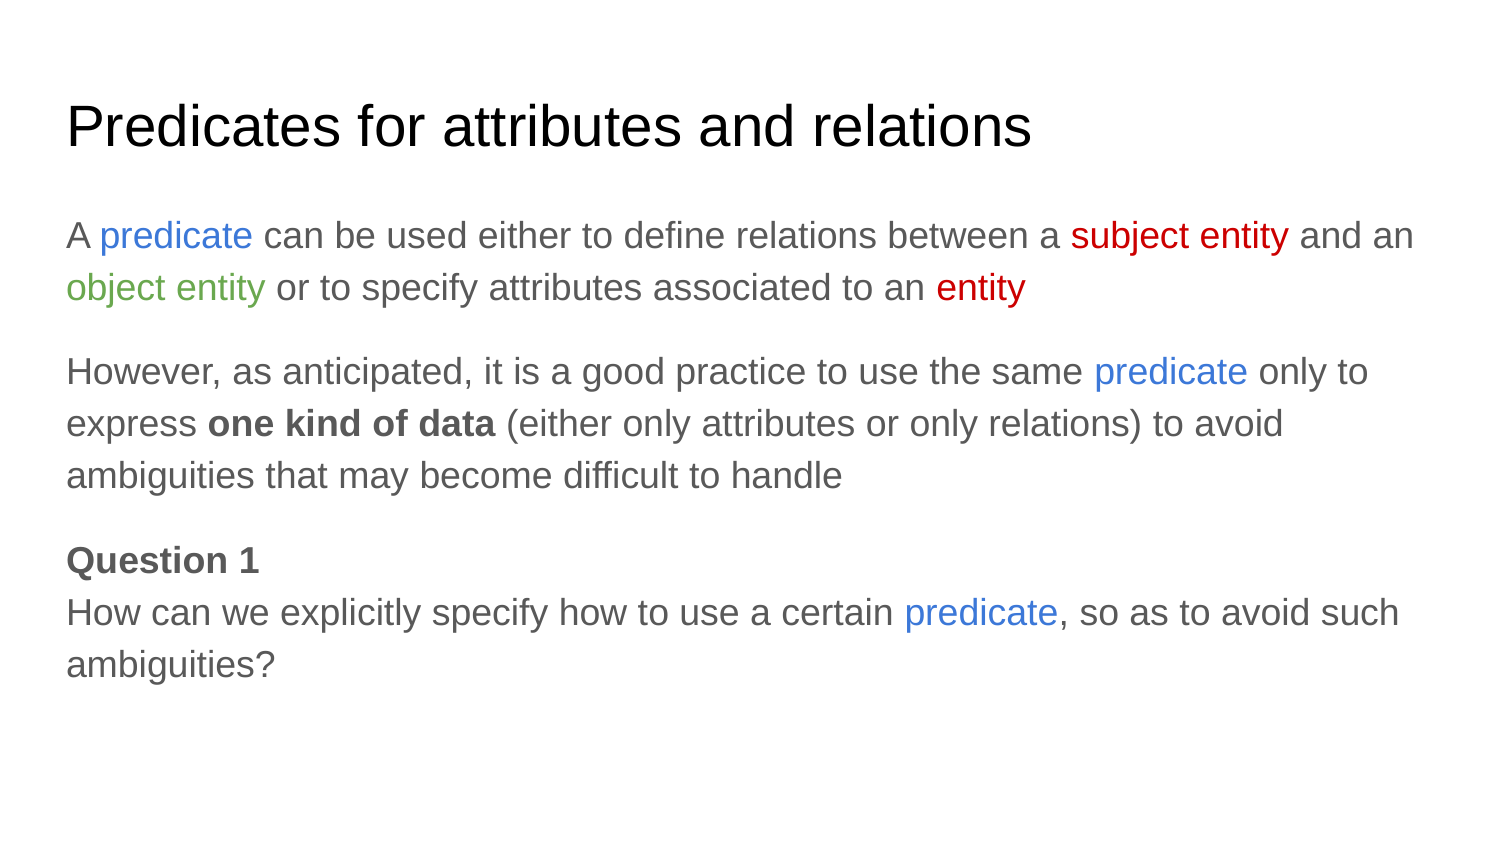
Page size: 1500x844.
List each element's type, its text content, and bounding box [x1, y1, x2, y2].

title Predicates for attributes and relations [51, 72, 1449, 167]
list A predicate can be used either to define relations between a subject entity and an object entity or to specify attributes associated to an entity However, as anticipated, it is a good practice to use the same predicate only to express one kind of data (either only attributes or only relations) to avoid ambiguities that may become difficult to handle Question 1 How can we explicitly specify how to use a certain predicate, so as to avoid such ambiguities? [51, 189, 1449, 750]
